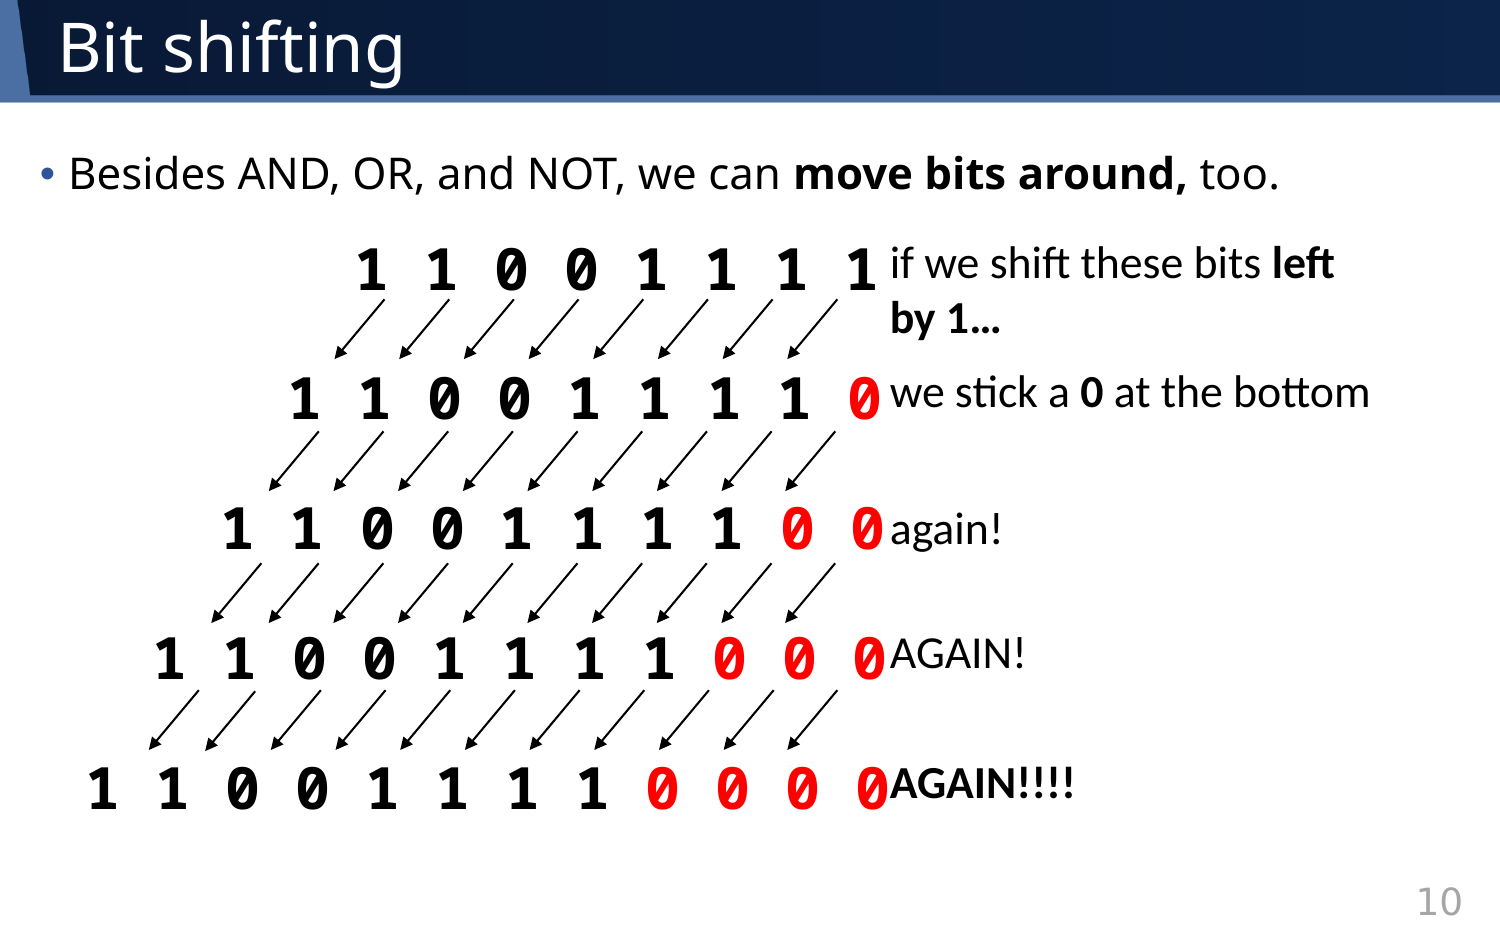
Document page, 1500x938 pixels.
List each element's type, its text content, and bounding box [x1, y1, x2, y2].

title Bit shifting [42, 3, 1500, 97]
text_box AGAIN!!!! [874, 745, 1475, 816]
text_box AGAIN! [874, 615, 1475, 686]
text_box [211, 563, 836, 624]
text_box 1 1 0 0 1 1 1 1 0 0 0 0 [70, 743, 906, 829]
list Besides AND, OR, and NOT, we can move bits around, too. [24, 144, 1463, 233]
text_box if we shift these bits left by 1… [875, 225, 1397, 350]
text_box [334, 299, 838, 360]
text_box 1 1 0 0 1 1 1 1 0 0 [205, 483, 900, 569]
text_box 1 1 0 0 1 1 1 1 0 [272, 353, 898, 439]
text_box again! [874, 491, 1475, 561]
text_box 1 1 0 0 1 1 1 1 0 0 0 [137, 613, 903, 699]
picture [0, 0, 1500, 938]
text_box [268, 431, 836, 492]
text_box we stick a 0 at the bottom [874, 353, 1475, 424]
text_box 1 1 0 0 1 1 1 1 [339, 224, 895, 309]
slide_number 10 [1376, 875, 1478, 926]
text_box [148, 690, 838, 752]
